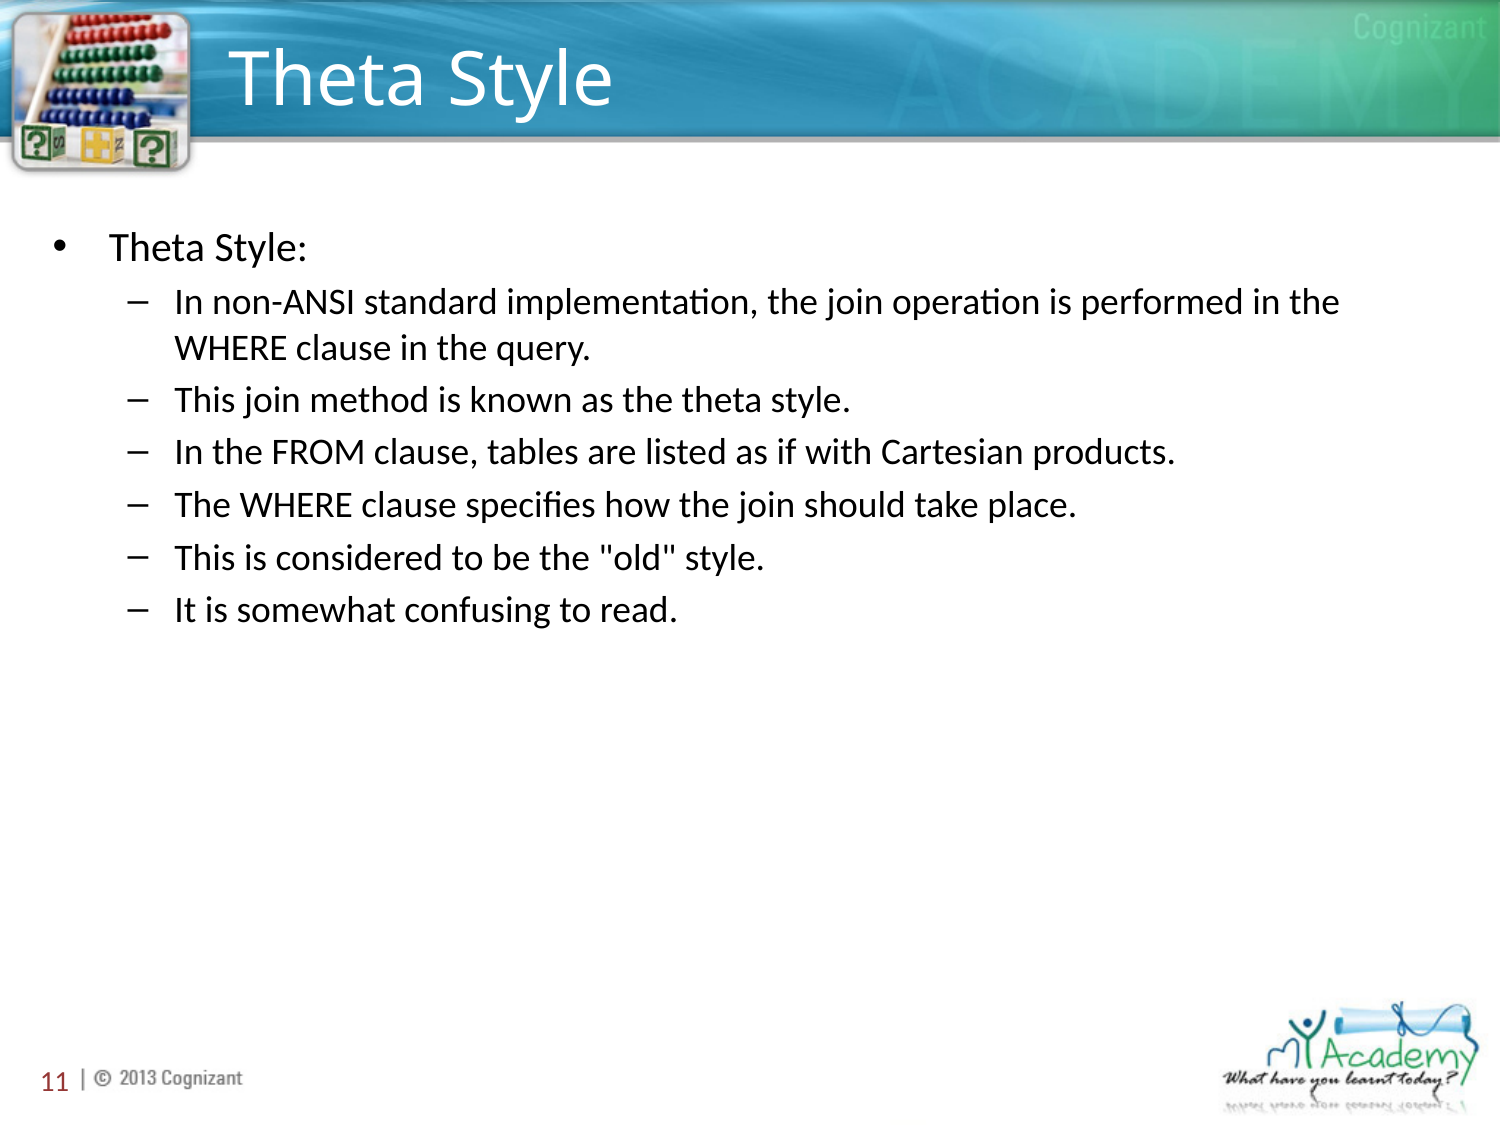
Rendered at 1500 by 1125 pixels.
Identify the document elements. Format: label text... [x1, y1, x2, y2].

title Theta Style [213, 12, 1471, 139]
picture [0, 0, 1500, 1125]
list Theta Style: In non-ANSI standard implementation, the join operation is performed in the WHERE clause in the query. This join method is known as the theta style. In the FROM clause, tables are listed as if with Cartesian products. The WHERE clause specifies how the join should take place. This is considered to be the "old" style. It is somewhat confusing to read. [37, 212, 1463, 998]
slide_number 11 [24, 1054, 100, 1100]
